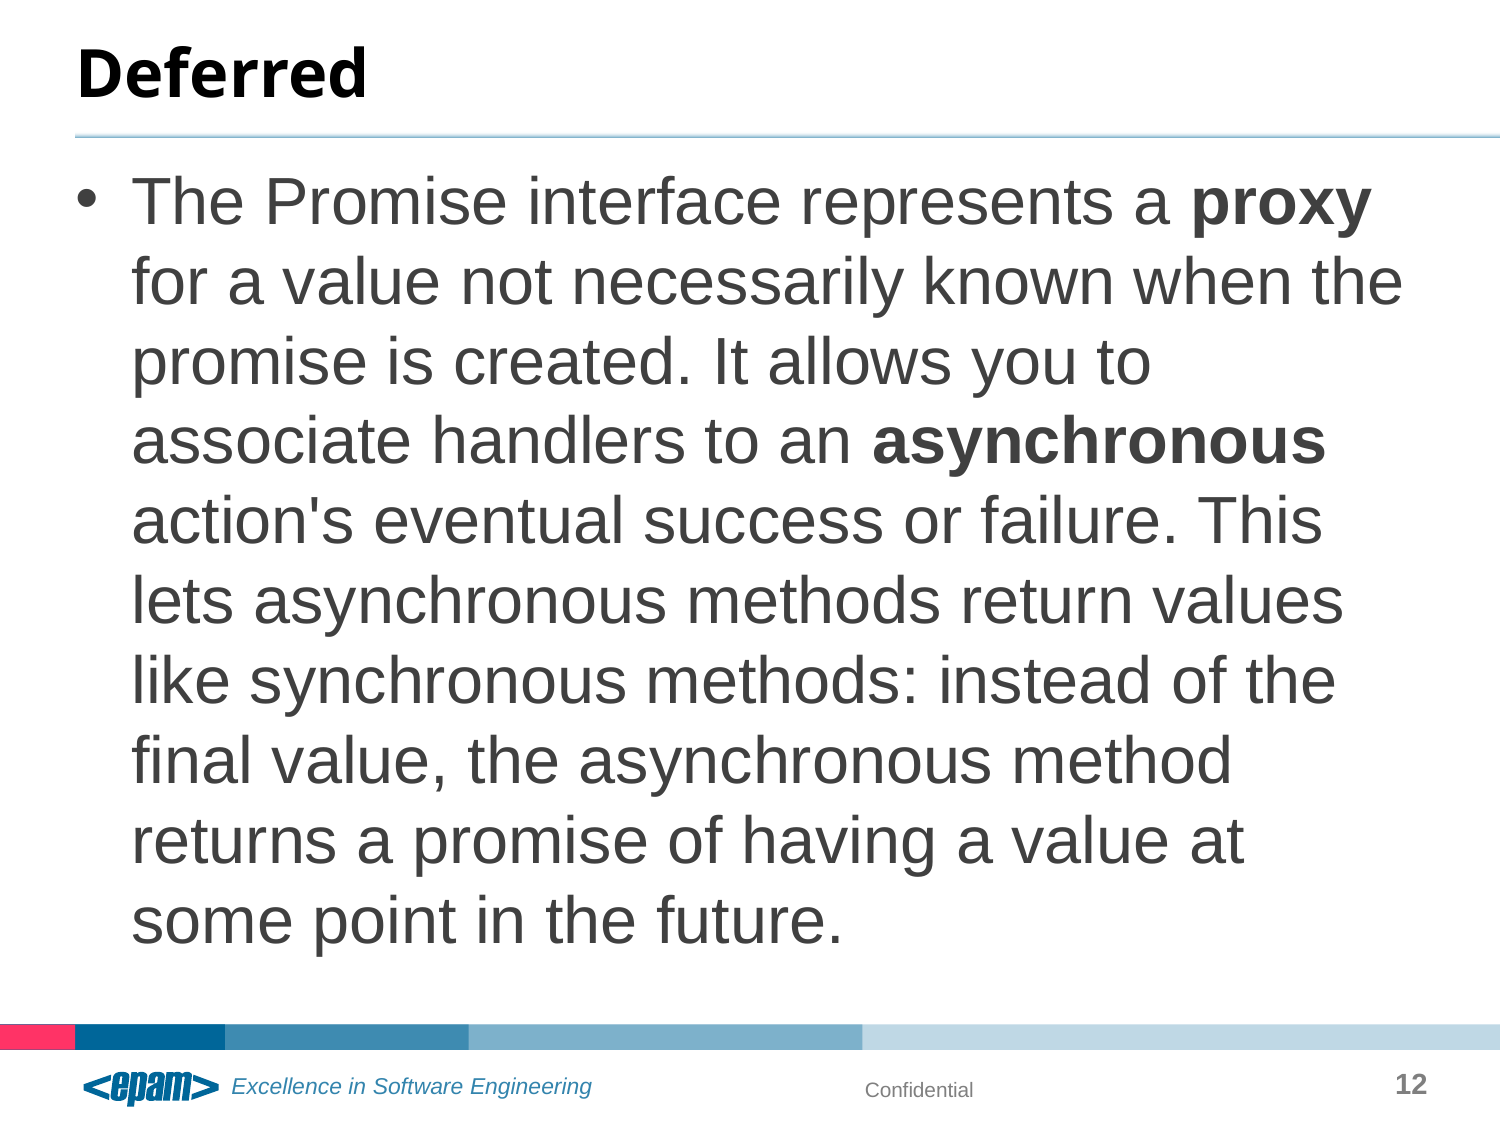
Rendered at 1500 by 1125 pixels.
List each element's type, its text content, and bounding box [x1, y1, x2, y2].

footer Confidential [849, 1069, 1348, 1125]
slide_number 12 [1348, 1065, 1428, 1125]
list The Promise interface represents a proxy for a value not necessarily known when the promise is created. It allows you to associate handlers to an asynchronous action's eventual success or failure. This lets asynchronous methods return values like synchronous methods: instead of the final value, the asynchronous method returns a promise of having a value at some point in the future. [60, 149, 1440, 1000]
title Deferred [75, 45, 1500, 138]
